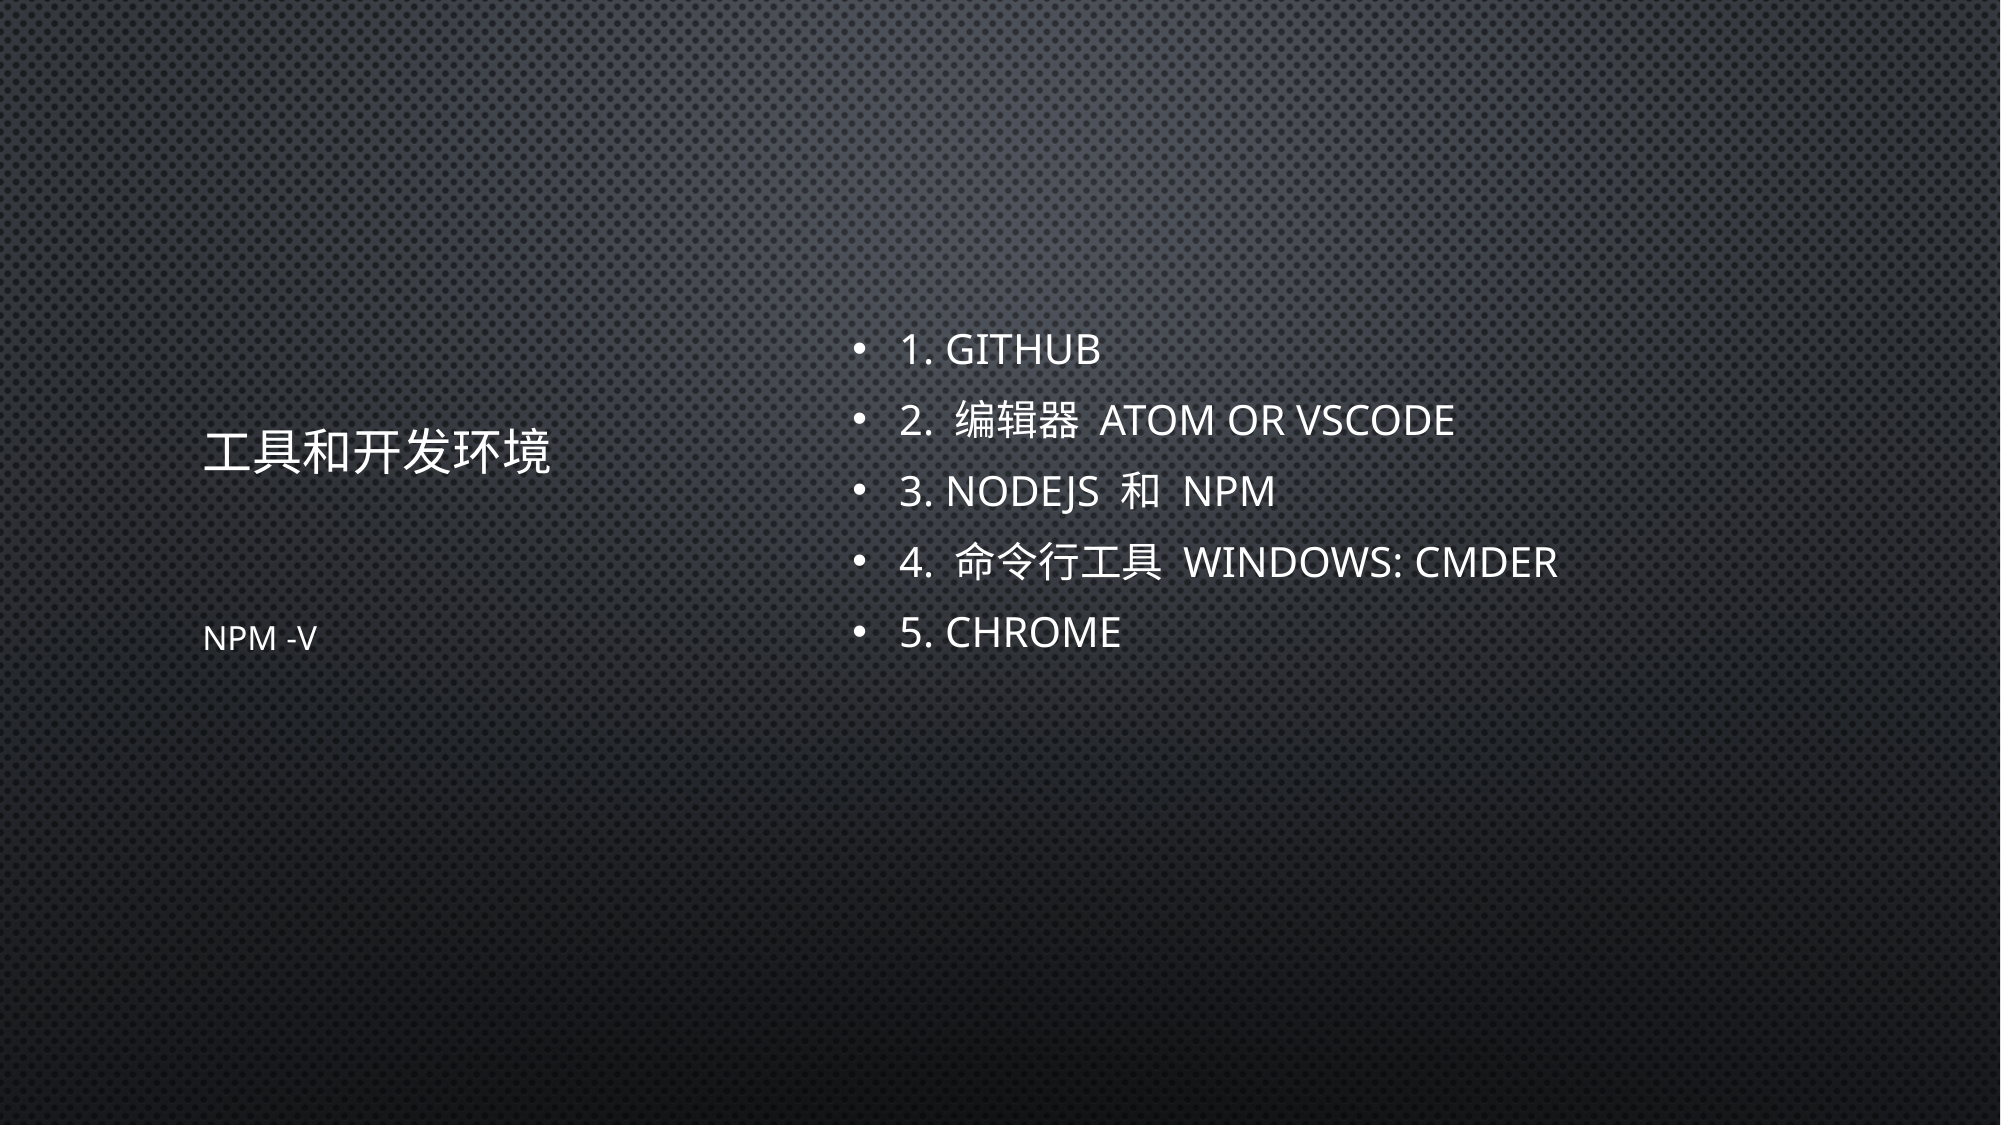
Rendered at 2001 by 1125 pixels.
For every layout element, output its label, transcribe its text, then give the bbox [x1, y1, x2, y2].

list 1. Github 2. 编辑器 Atom or VSCode 3. Nodejs 和 NPM 4. 命令行工具 Windows: cmder 5. Chrome [837, 99, 1813, 950]
list Npm -v [187, 487, 770, 788]
title 工具和开发环境 [187, 262, 770, 487]
